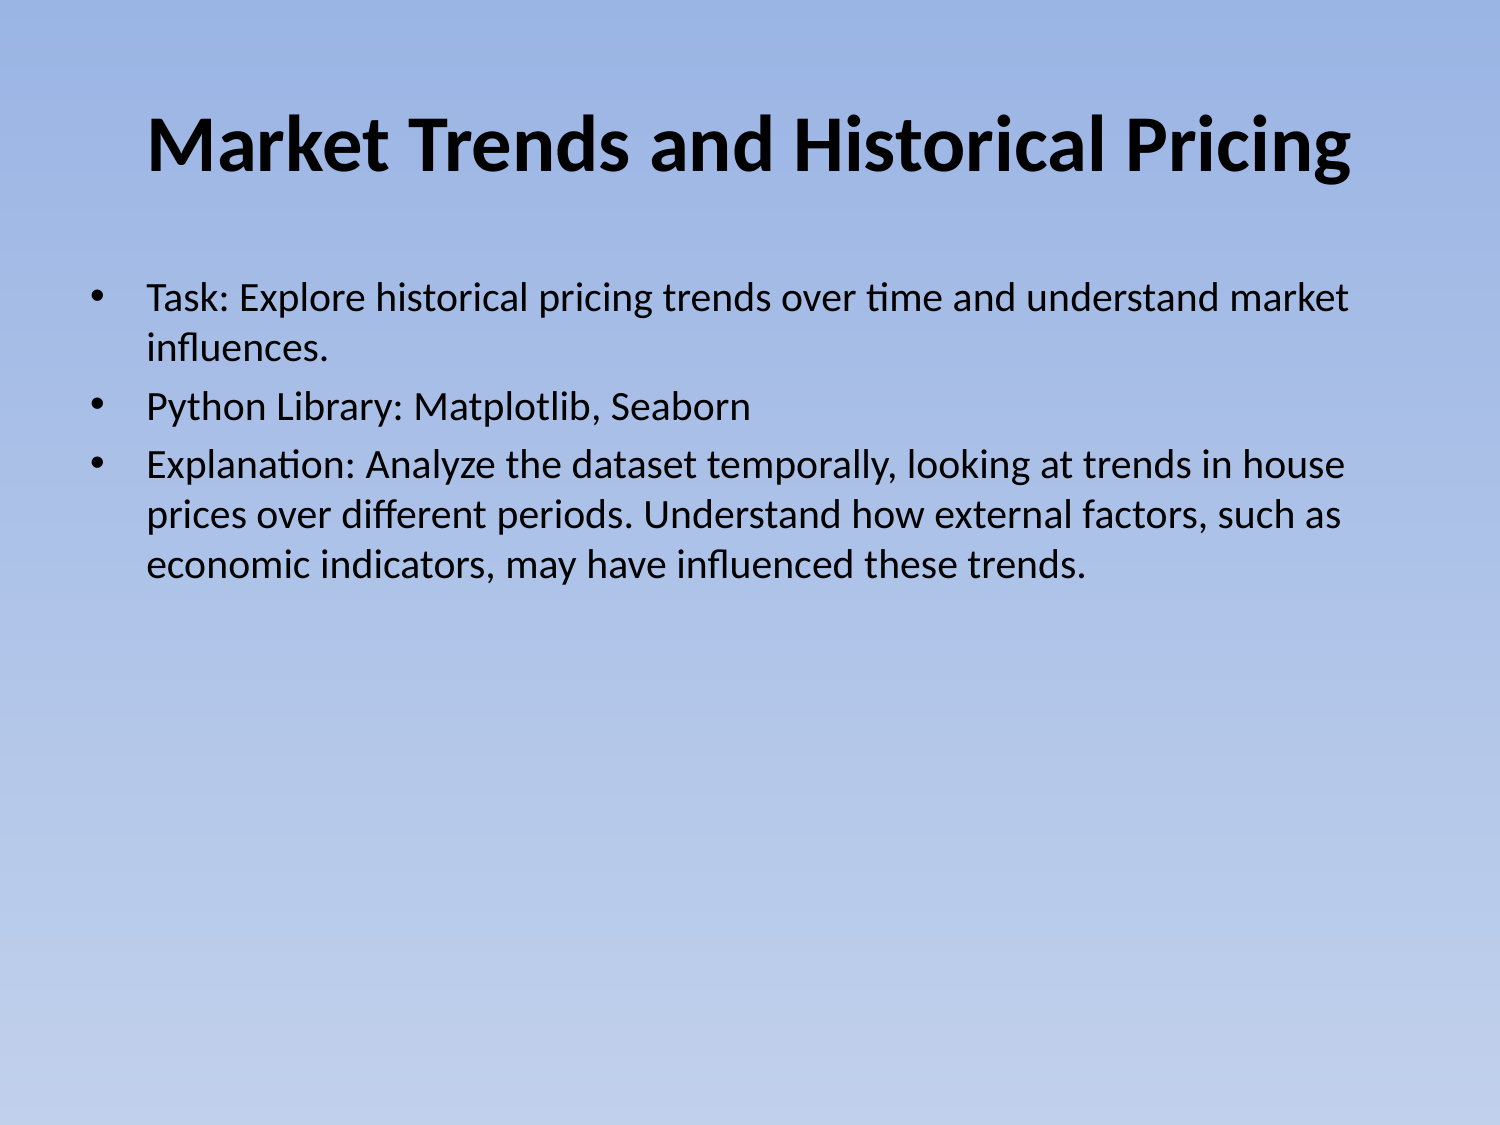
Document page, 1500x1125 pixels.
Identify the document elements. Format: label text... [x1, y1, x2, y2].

title Market Trends and Historical Pricing [75, 45, 1425, 233]
list Task: Explore historical pricing trends over time and understand market influences. Python Library: Matplotlib, Seaborn Explanation: Analyze the dataset temporally, looking at trends in house prices over different periods. Understand how external factors, such as economic indicators, may have influenced these trends. [75, 262, 1425, 1005]
